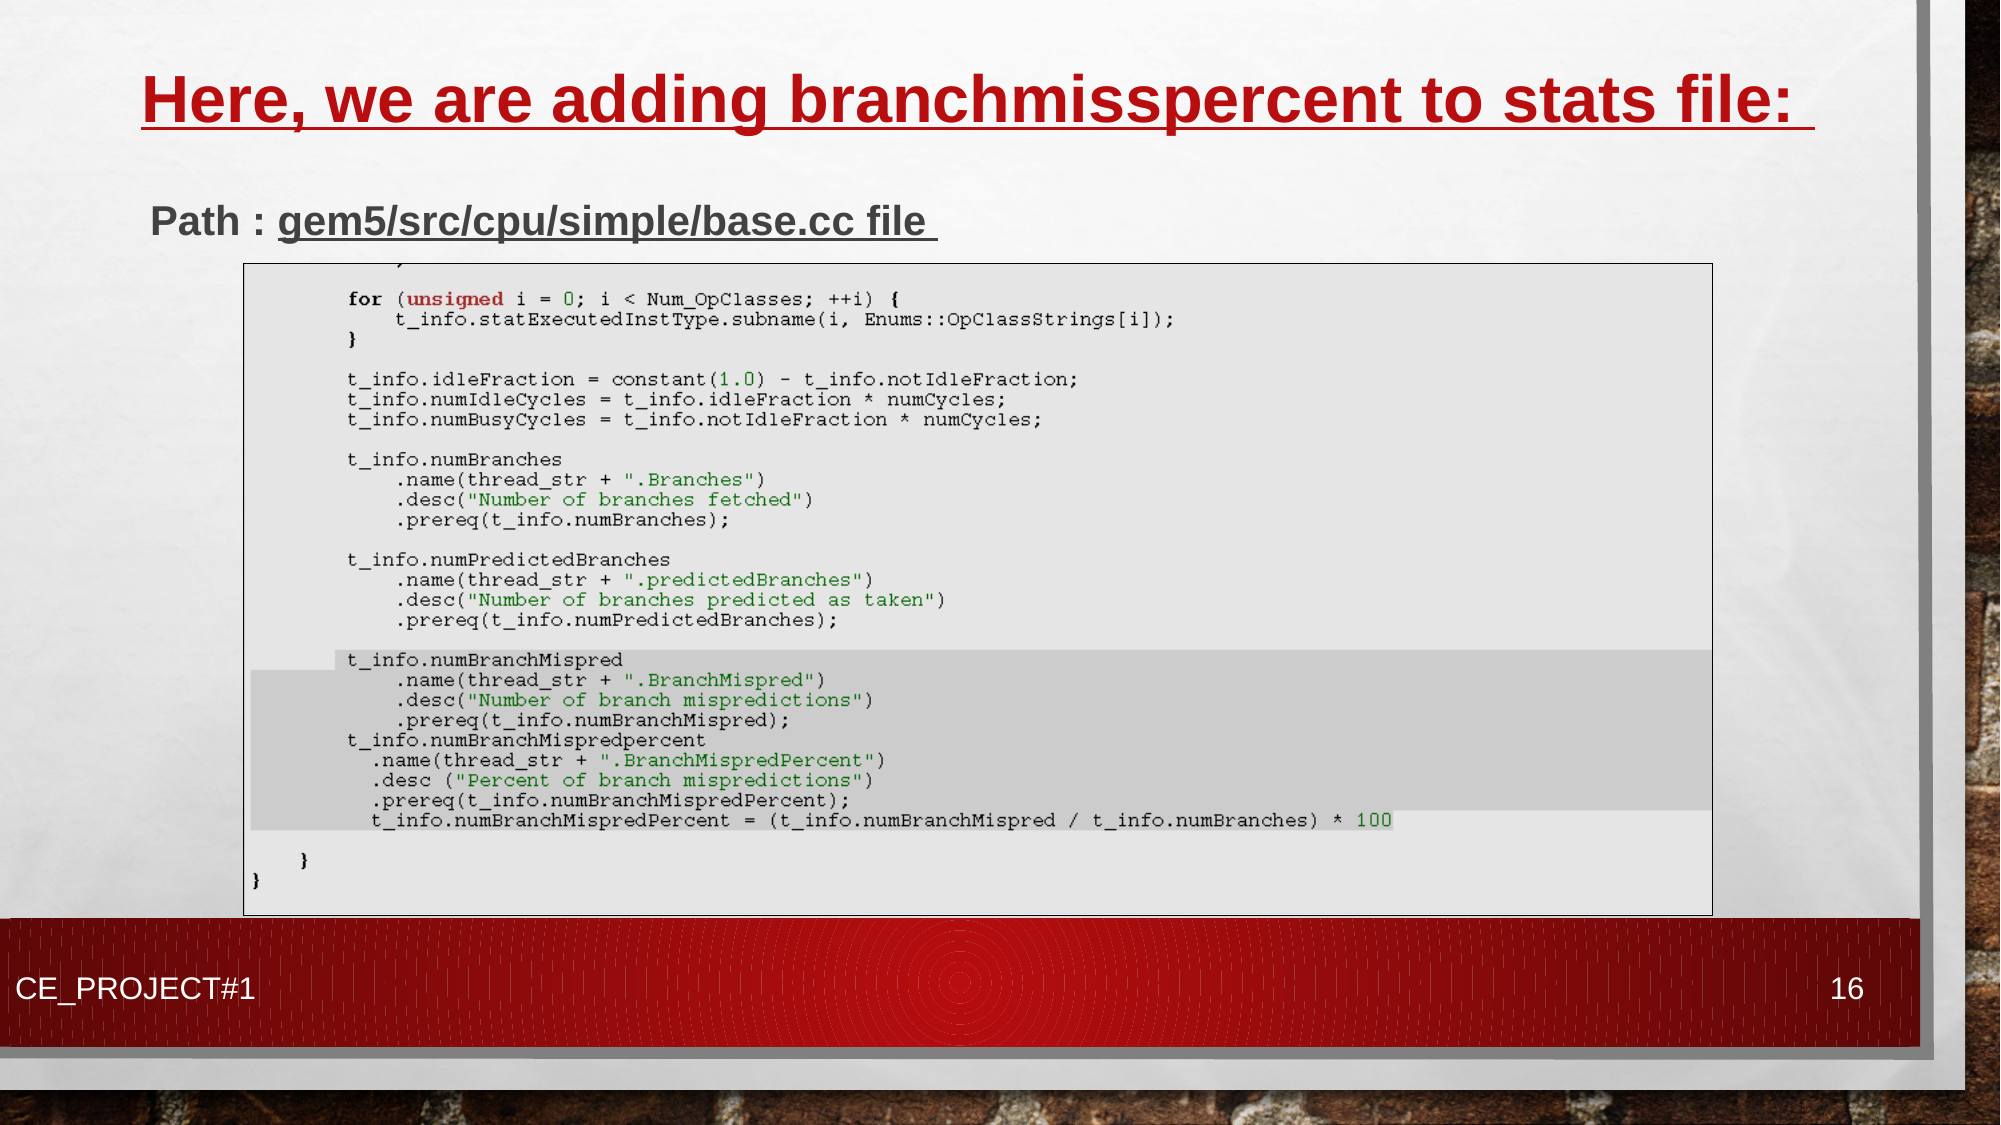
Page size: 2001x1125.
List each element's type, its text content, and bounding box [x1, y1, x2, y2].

footer CE_PROJECT#1 [0, 946, 903, 1029]
picture [243, 263, 1713, 916]
title Here, we are adding branchmisspercent to stats file: [125, 10, 1831, 200]
slide_number 16 [1772, 946, 1922, 1028]
text_box Path : gem5/src/cpu/simple/base.cc file [135, 186, 954, 252]
picture [0, 0, 2000, 1125]
